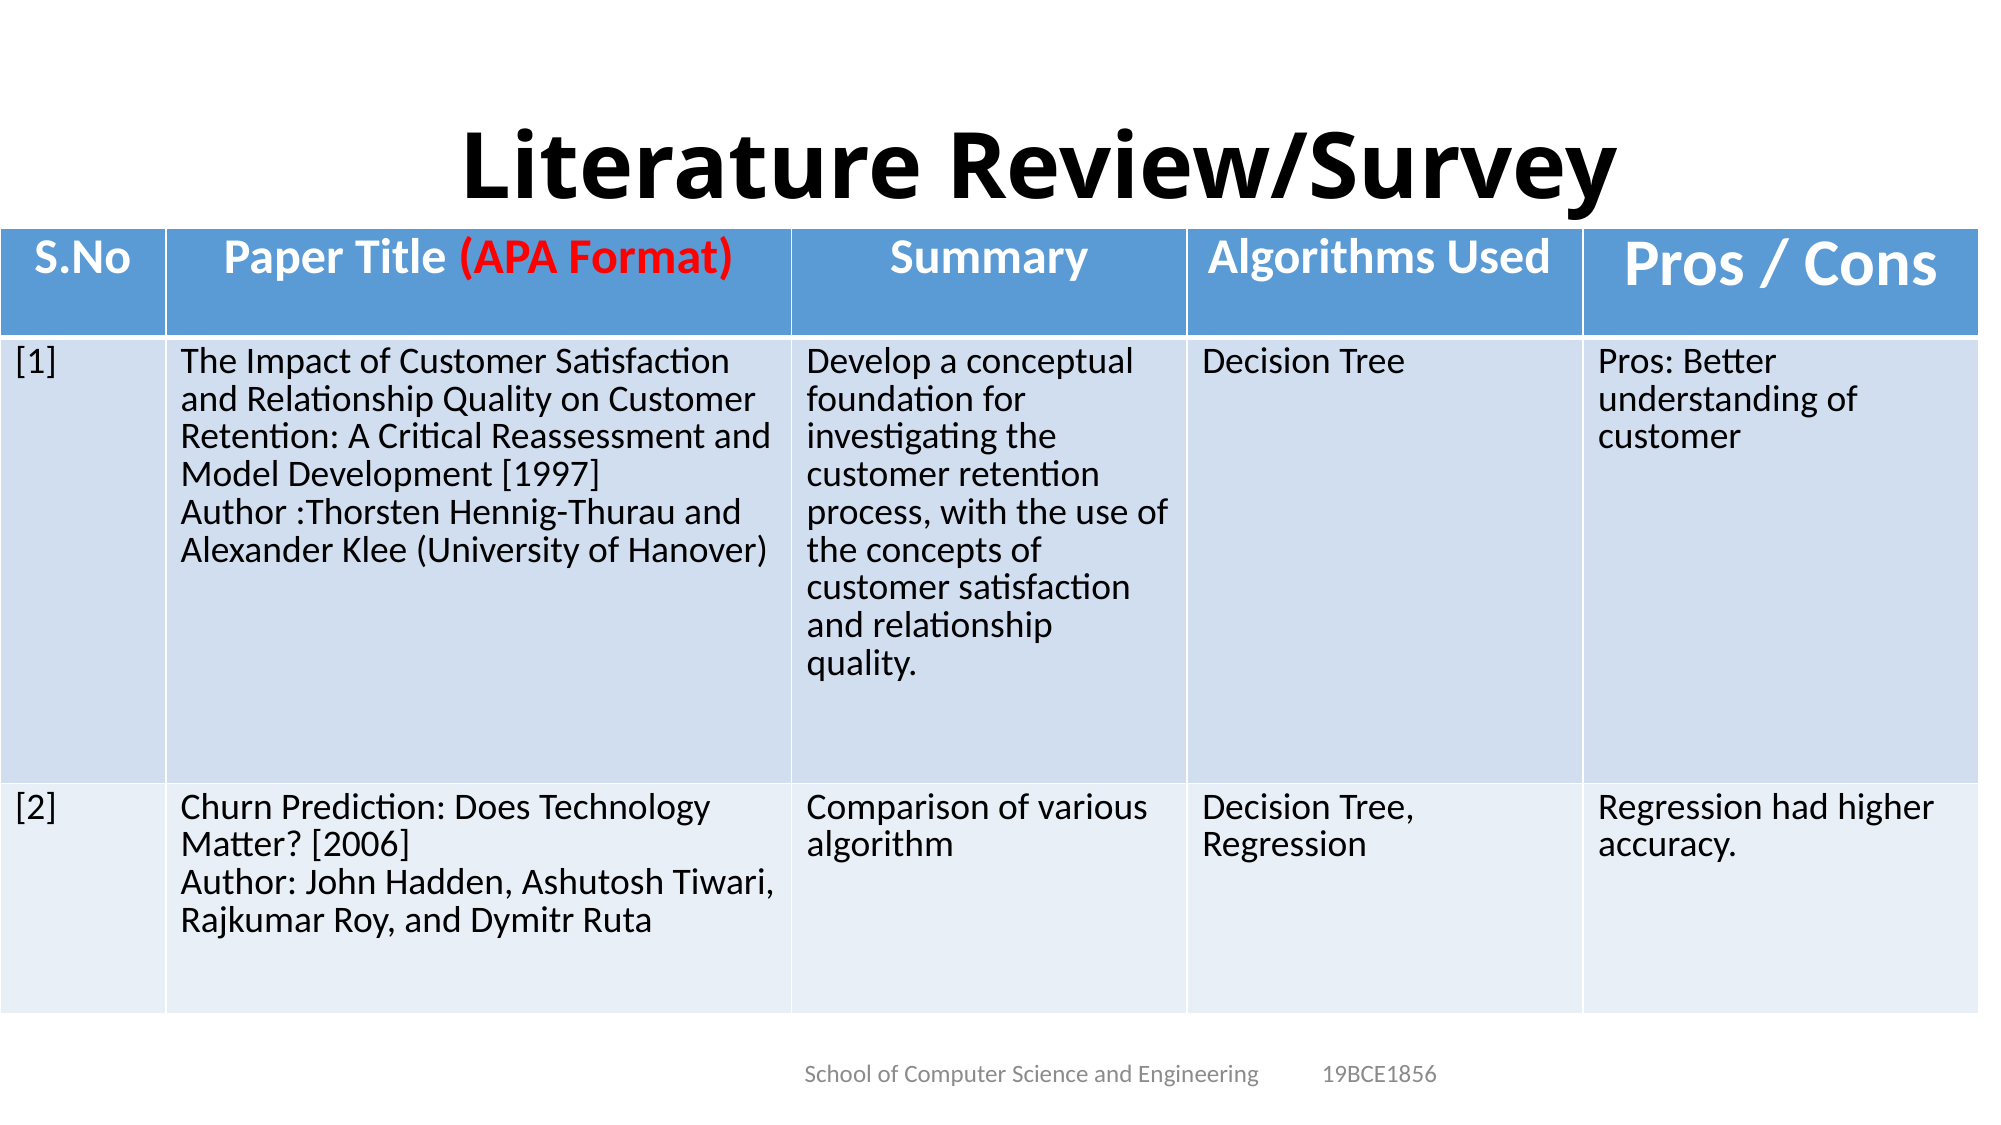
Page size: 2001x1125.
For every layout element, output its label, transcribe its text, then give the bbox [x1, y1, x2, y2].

table_cell Comparison of various algorithm [792, 784, 1186, 1013]
table_cell [1] [1, 340, 165, 783]
table_cell Develop a conceptual foundation for investigating the customer retention process, with the use of the concepts of customer satisfaction and relationship quality. [792, 340, 1186, 783]
table_cell [2] [1, 784, 165, 1013]
table_header S.No [1, 229, 165, 335]
table_cell Churn Prediction: Does Technology Matter? [2006] Author: John Hadden, Ashutosh Tiwari, Rajkumar Roy, and Dymitr Ruta [167, 784, 791, 1013]
title Literature Review/Survey [137, 59, 1941, 227]
footer School of Computer Science and Engineering 19BCE1856 [662, 1042, 1581, 1103]
table_cell Decision Tree, Regression [1188, 784, 1582, 1013]
table_header Pros / Cons [1584, 229, 1978, 335]
table_cell Decision Tree [1188, 340, 1582, 783]
table_header Summary [792, 229, 1186, 335]
table_header Paper Title (APA Format) [167, 229, 791, 335]
table_cell Pros: Better understanding of customer [1584, 340, 1978, 783]
table_header Algorithms Used [1188, 229, 1582, 335]
table_cell Regression had higher accuracy. [1584, 784, 1978, 1013]
table_cell The Impact of Customer Satisfaction and Relationship Quality on Customer Retention: A Critical Reassessment and Model Development [1997] Author :Thorsten Hennig-Thurau and Alexander Klee (University of Hanover) [167, 340, 791, 783]
